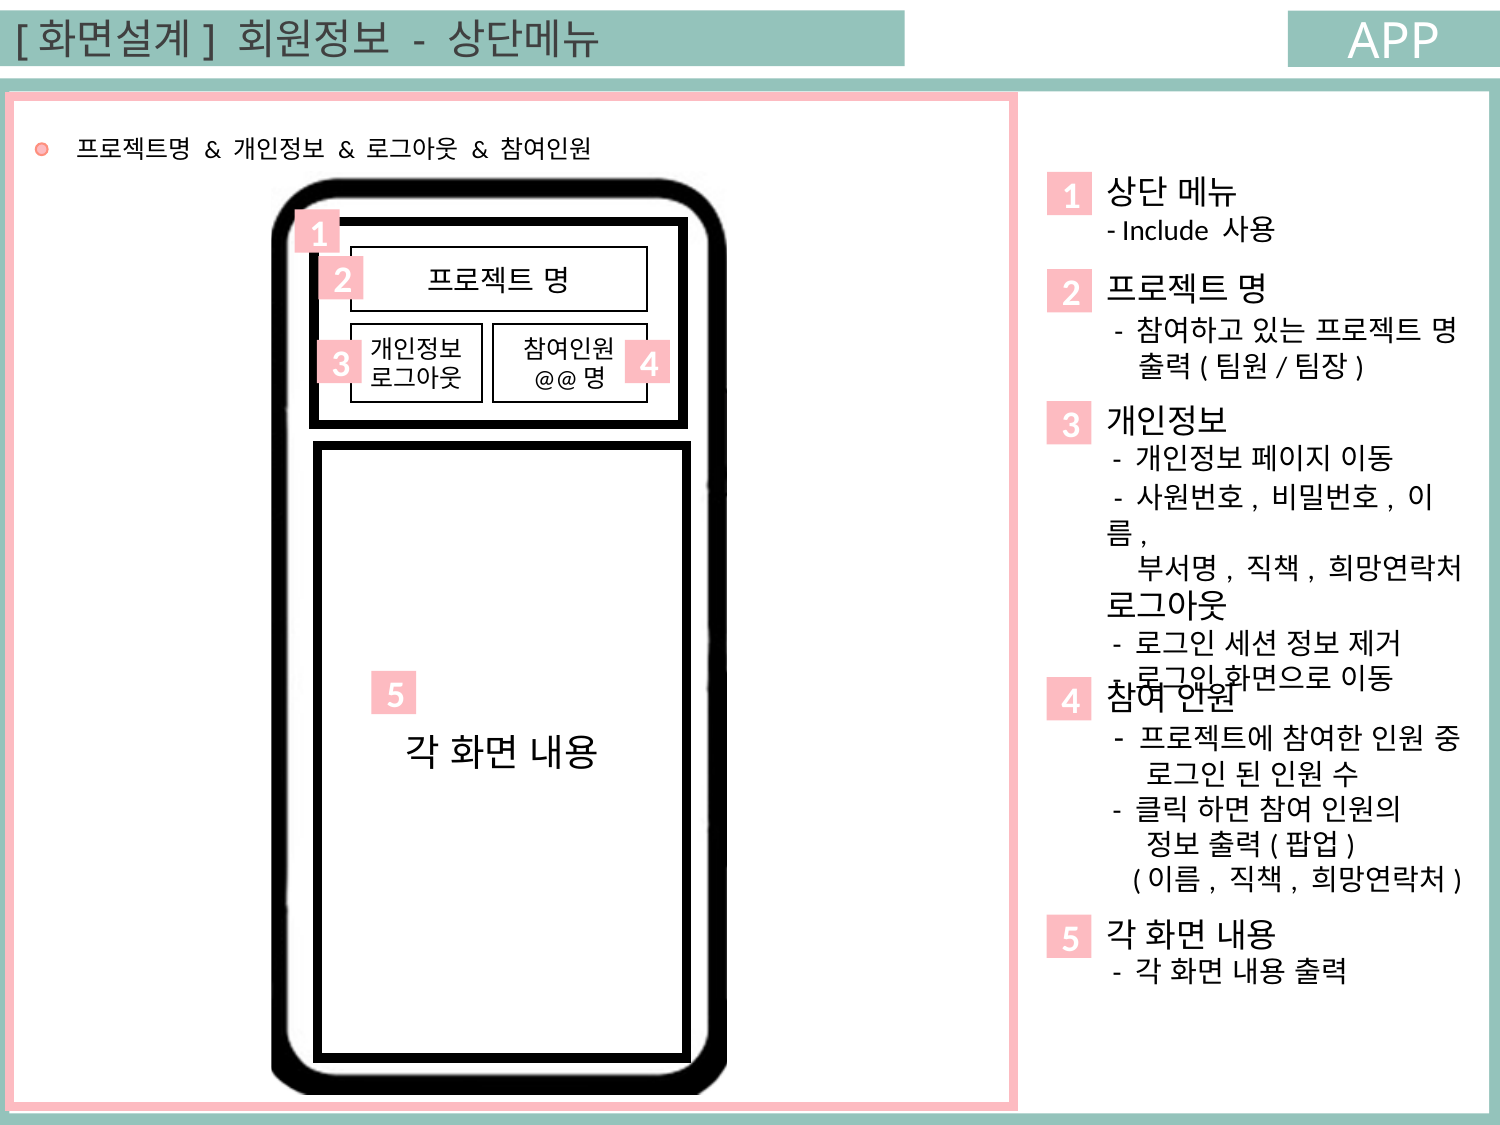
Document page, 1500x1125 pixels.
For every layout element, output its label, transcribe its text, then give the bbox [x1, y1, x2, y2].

text_box [화면설계] 회원정보 - 상단메뉴 [0, 9, 906, 67]
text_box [1046, 393, 1489, 669]
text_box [0, 78, 1500, 1125]
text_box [1046, 669, 1489, 906]
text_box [1047, 261, 1490, 393]
picture [271, 171, 727, 1095]
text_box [1047, 163, 1490, 255]
text_box APP [1287, 10, 1500, 68]
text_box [1046, 906, 1489, 998]
